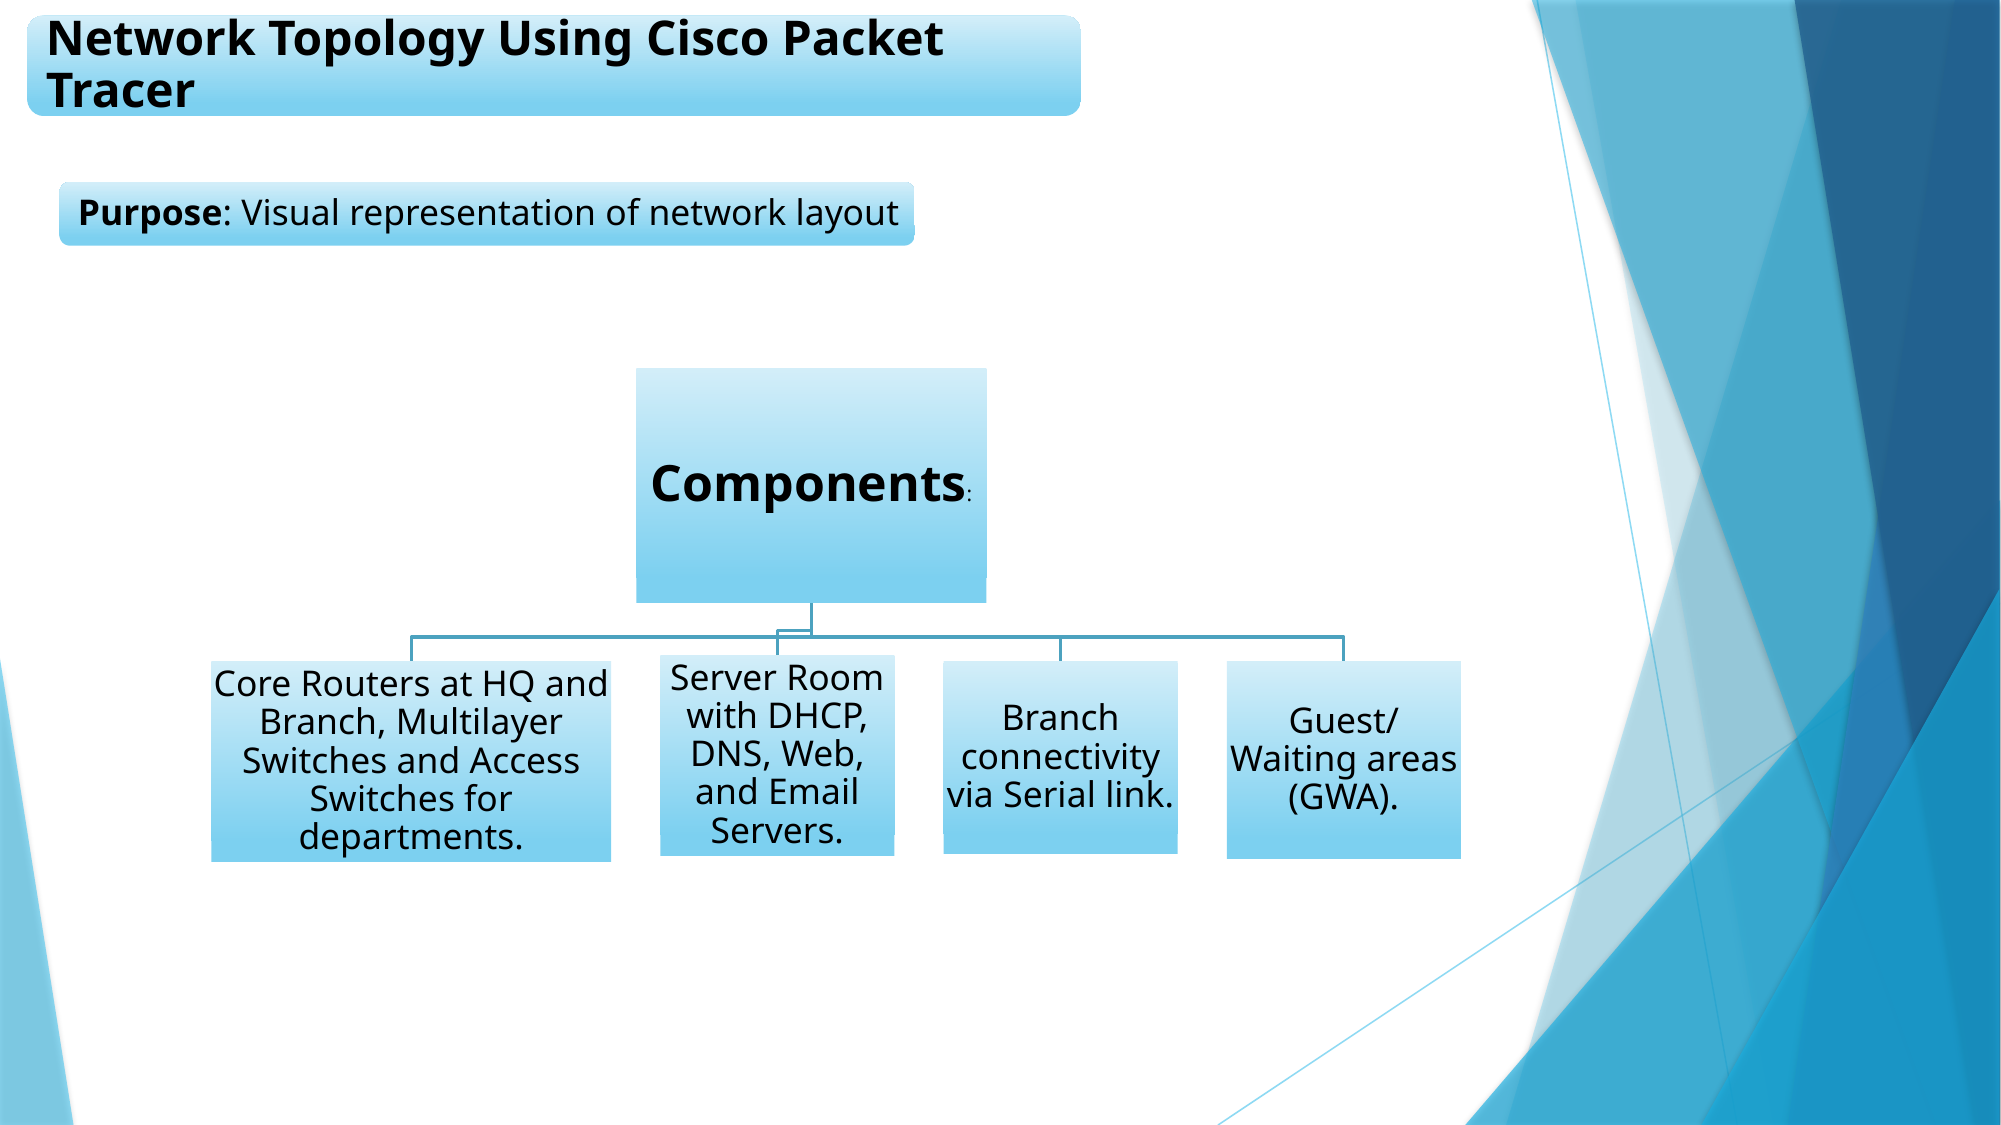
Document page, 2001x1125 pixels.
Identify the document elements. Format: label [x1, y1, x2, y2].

text_box [31, 181, 944, 247]
text_box [210, 280, 1463, 960]
text_box [26, 14, 1082, 117]
